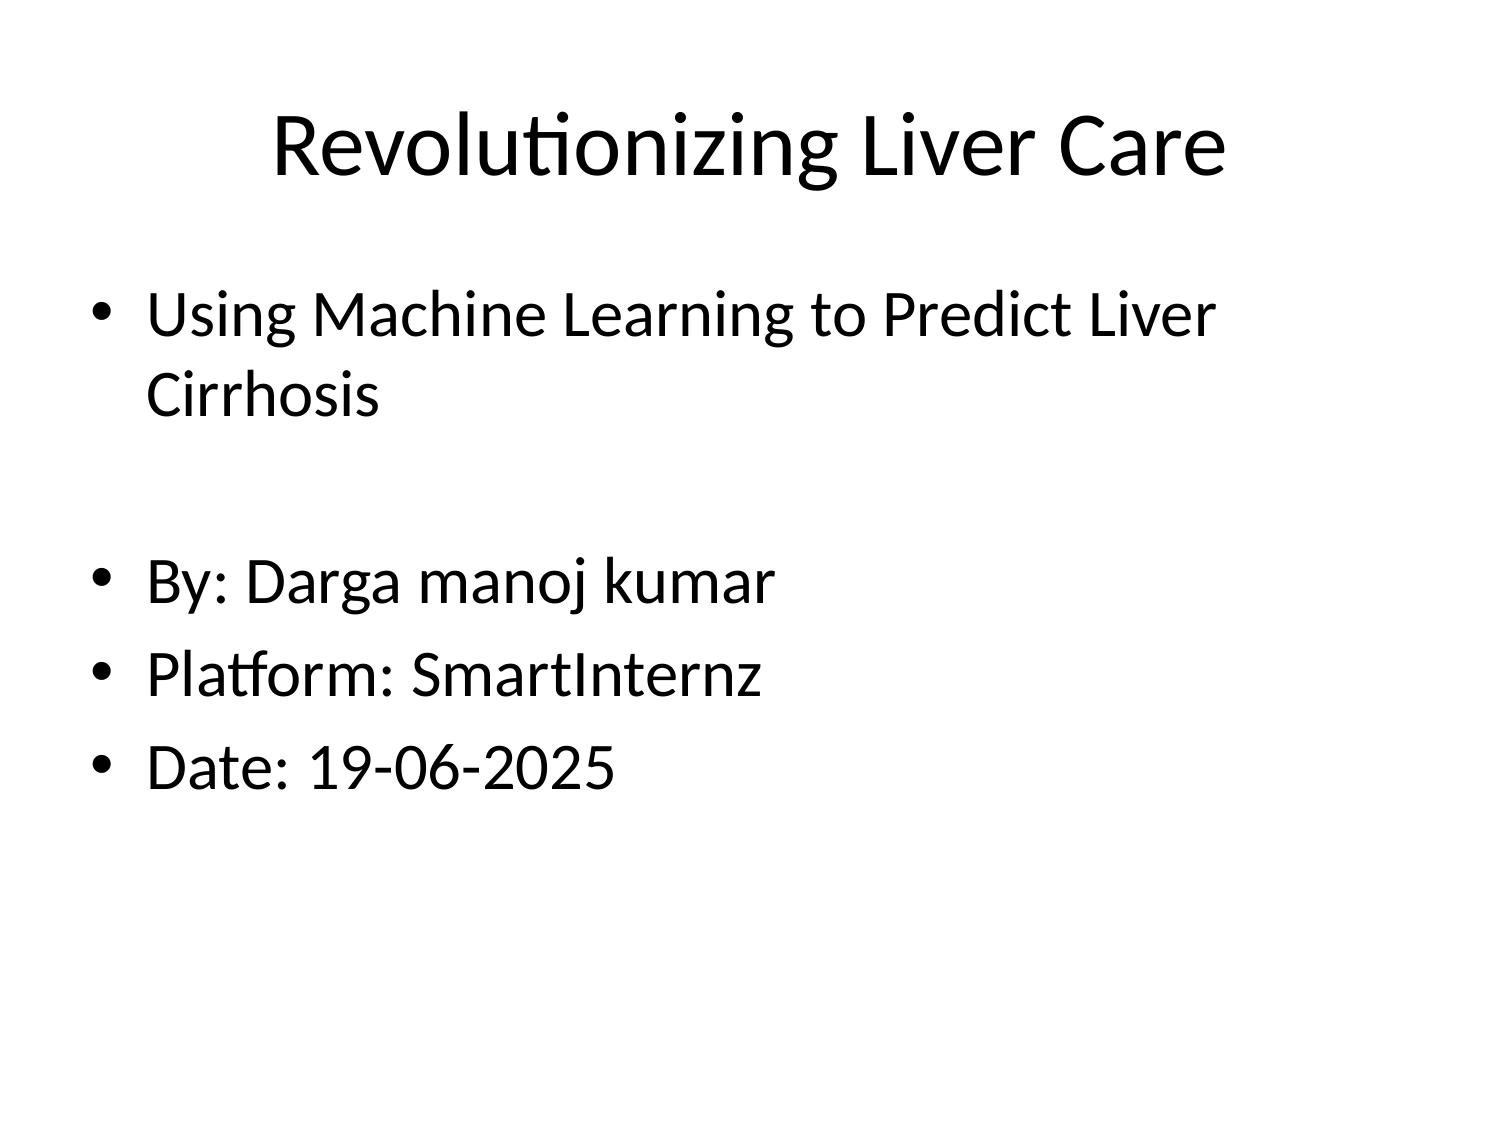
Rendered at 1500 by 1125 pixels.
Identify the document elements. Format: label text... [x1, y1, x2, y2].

list Using Machine Learning to Predict Liver Cirrhosis By: Darga manoj kumar Platform: SmartInternz Date: 19-06-2025 [75, 262, 1425, 1005]
title Revolutionizing Liver Care [75, 45, 1425, 233]
